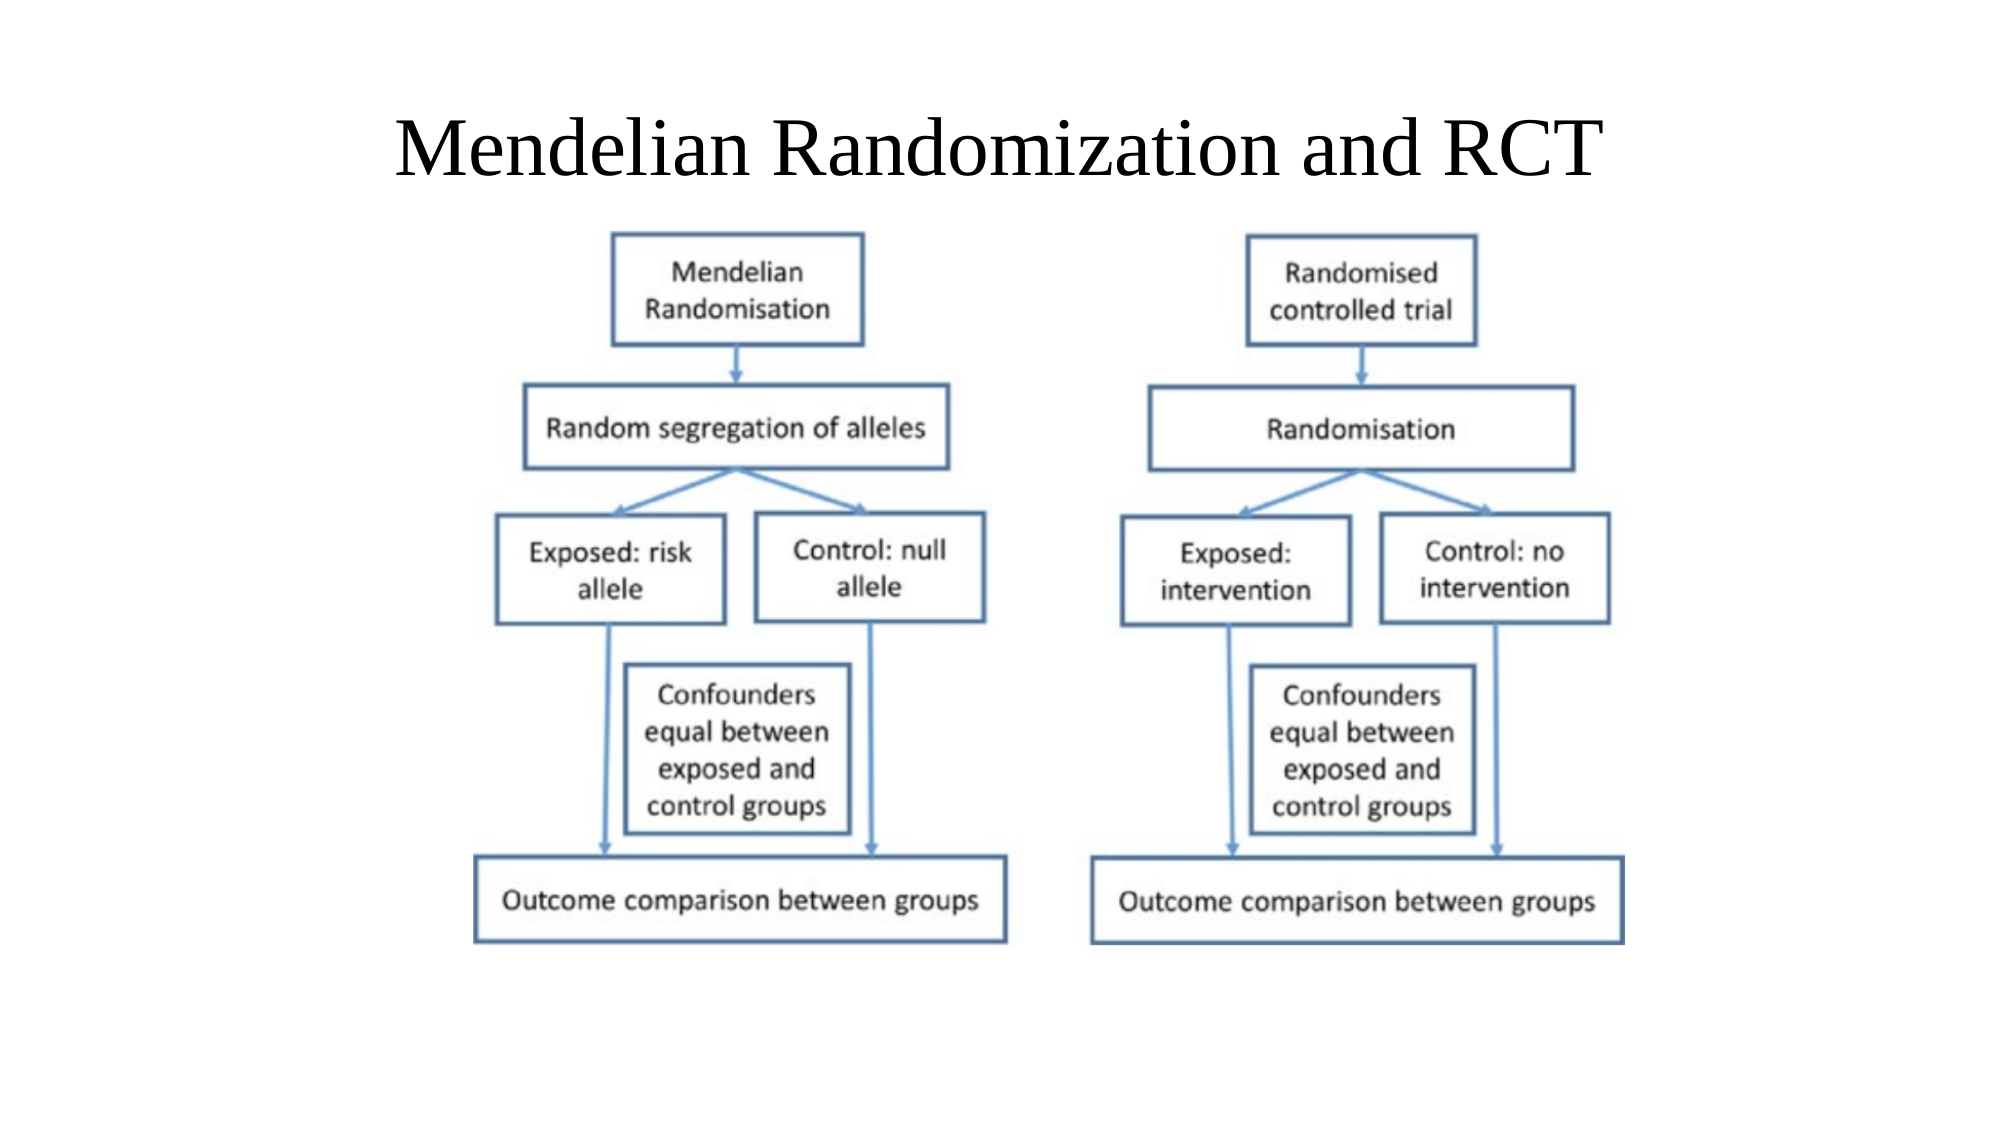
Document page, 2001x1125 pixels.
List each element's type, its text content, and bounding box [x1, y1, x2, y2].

title Mendelian Randomization and RCT [137, 47, 1863, 201]
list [465, 200, 1658, 976]
